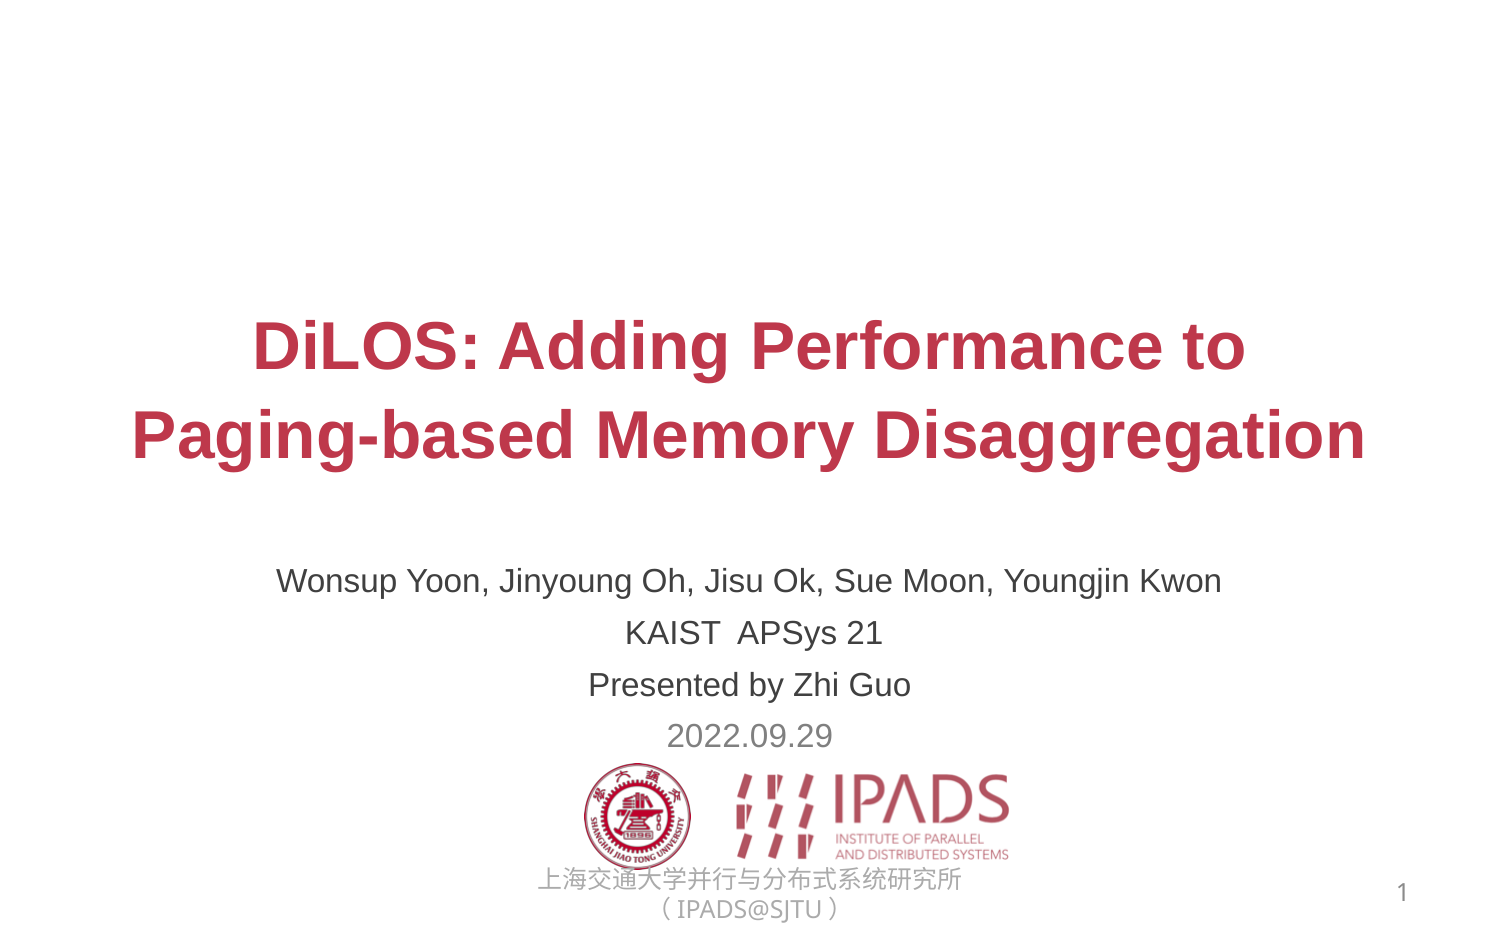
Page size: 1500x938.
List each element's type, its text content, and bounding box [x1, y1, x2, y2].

picture [584, 763, 692, 871]
slide_number 1 [1074, 868, 1425, 919]
subtitle Wonsup Yoon, Jinyoung Oh, Jisu Ok, Sue Moon, Youngjin Kwon KAIST APSys 21 Presented by Zhi Guo 2022.09.29 [112, 539, 1388, 717]
picture [726, 763, 1021, 871]
title DiLOS: Adding Performance to Paging-based Memory Disaggregation [112, 282, 1388, 484]
footer 上海交通大学并行与分布式系统研究所（IPADS@SJTU） [425, 868, 1074, 919]
